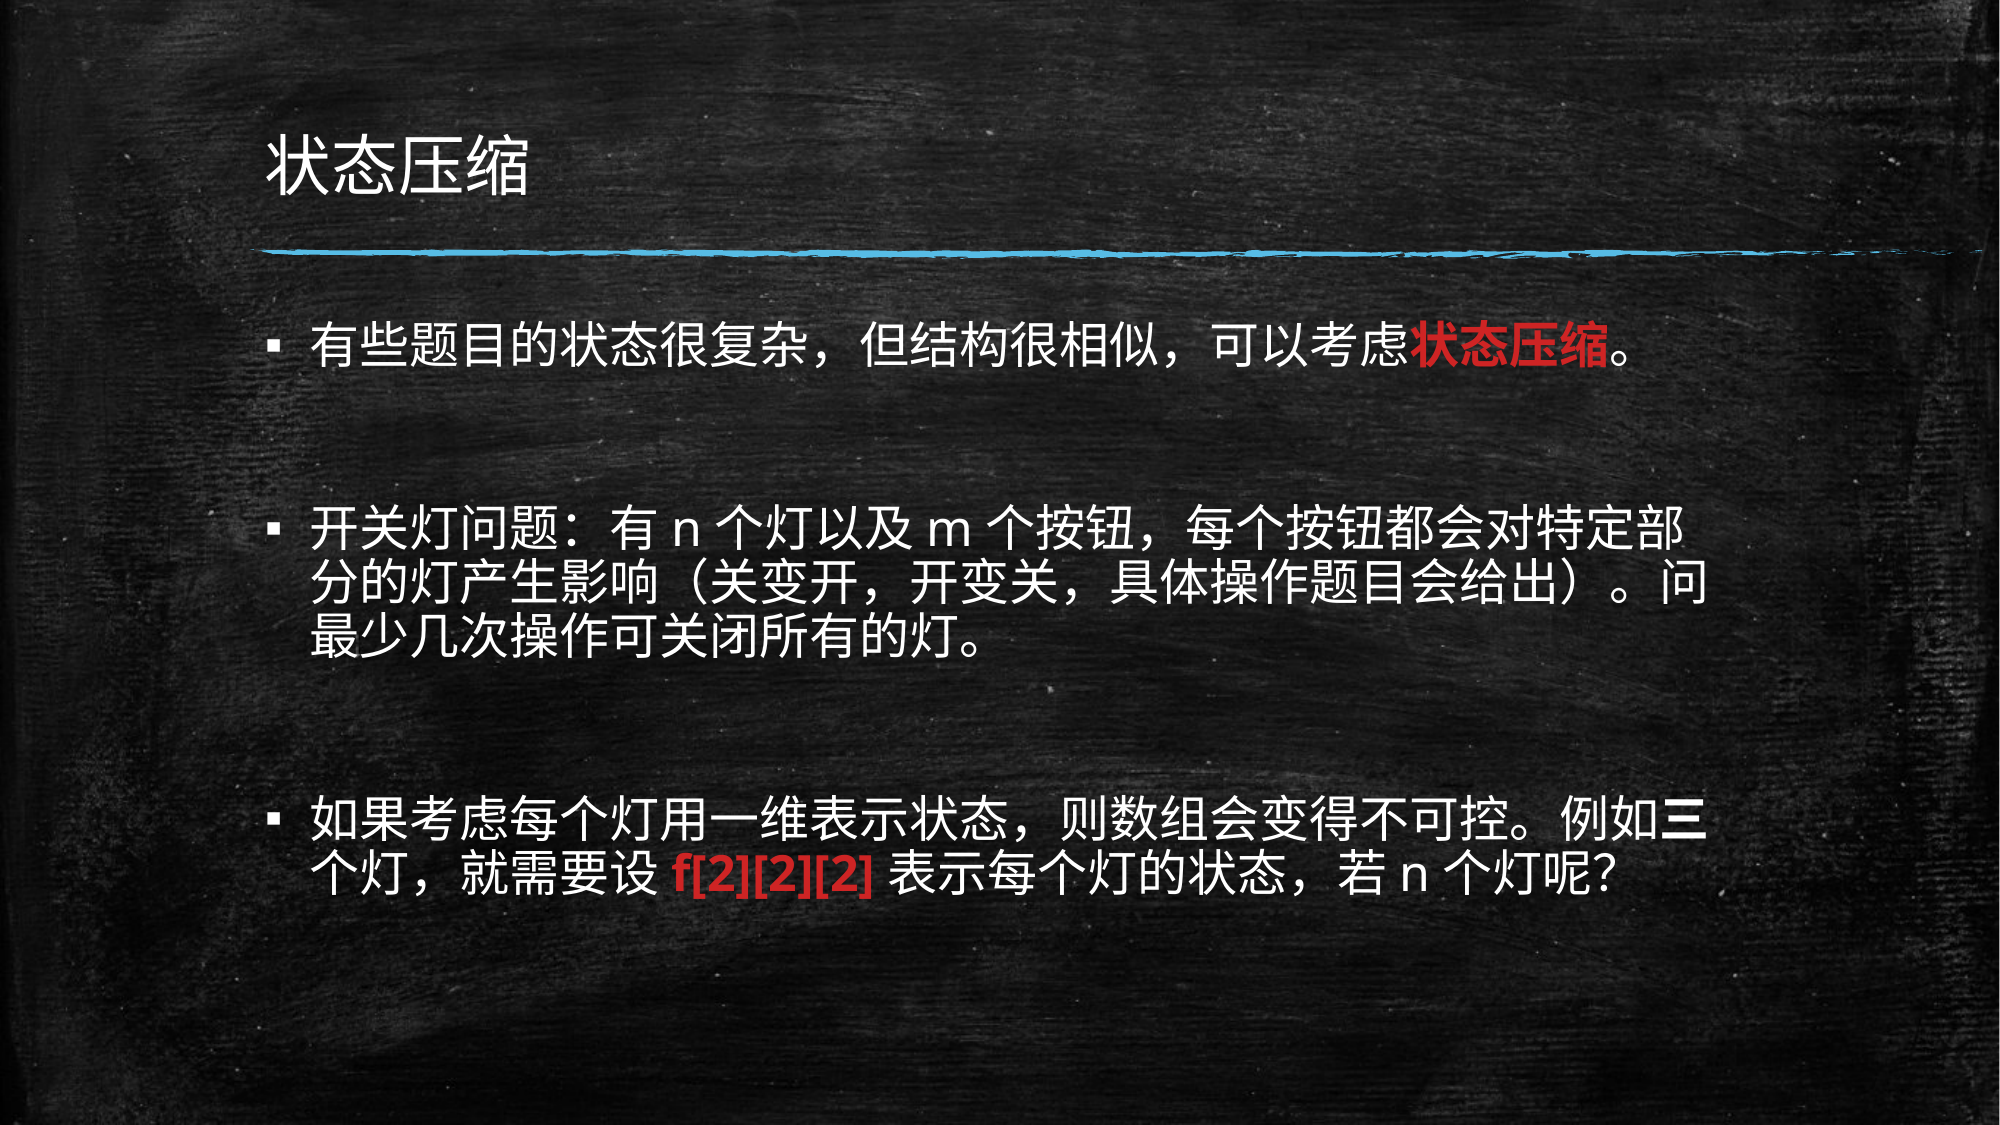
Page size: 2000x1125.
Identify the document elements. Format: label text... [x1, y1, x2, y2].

title 状态压缩 [249, 45, 1750, 213]
list 有些题目的状态很复杂，但结构很相似，可以考虑状态压缩。 开关灯问题：有n个灯以及m个按钮，每个按钮都会对特定部分的灯产生影响（关变开，开变关，具体操作题目会给出）。问最少几次操作可关闭所有的灯。 如果考虑每个灯用一维表示状态，则数组会变得不可控。例如三个灯，就需要设f[2][2][2]表示每个灯的状态，若n个灯呢？ [249, 312, 1750, 1013]
